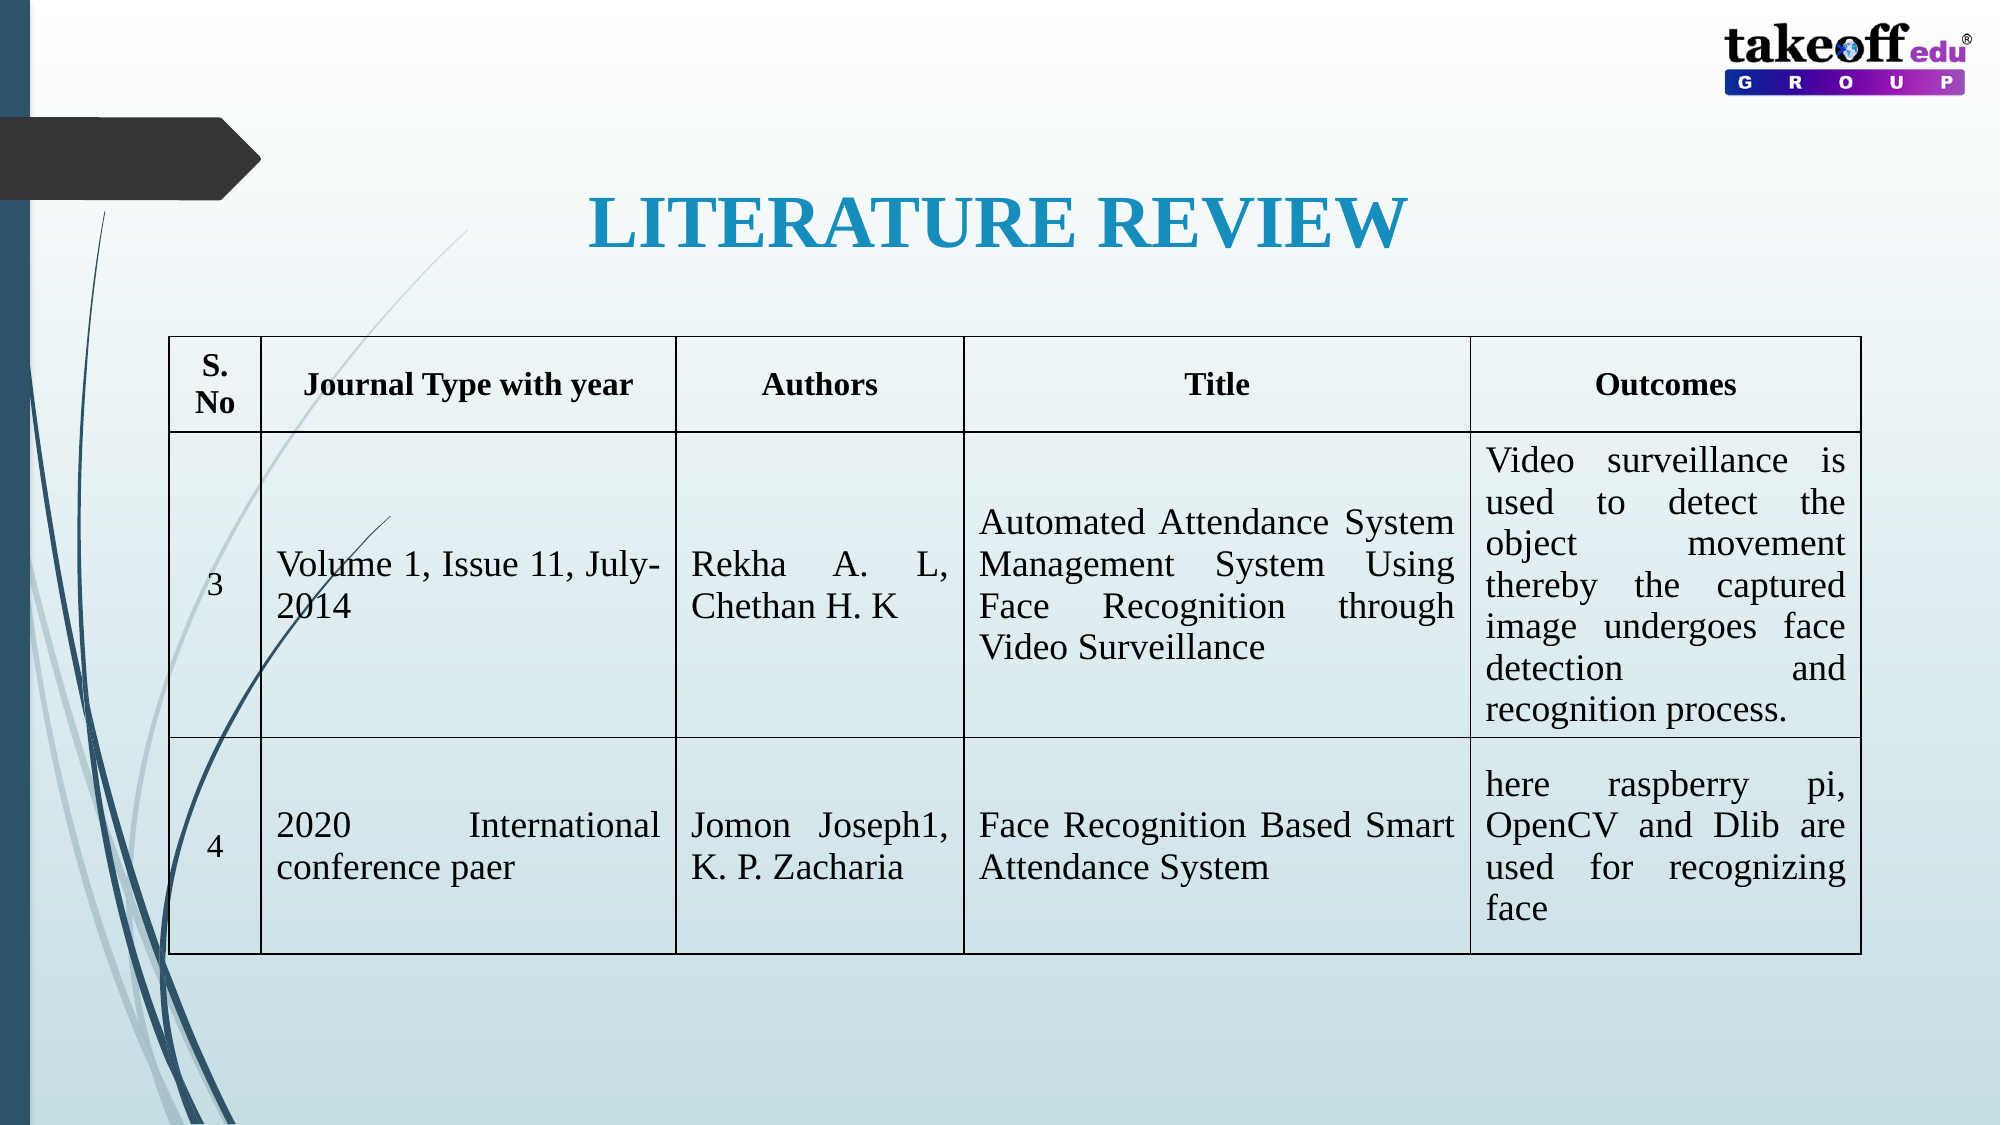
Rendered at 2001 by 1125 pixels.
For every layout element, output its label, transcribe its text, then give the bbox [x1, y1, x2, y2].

table_cell Face Recognition Based Smart Attendance System [965, 738, 1470, 953]
table_cell Jomon Joseph1, K. P. Zacharia [677, 738, 963, 953]
table_header Outcomes [1471, 337, 1860, 431]
table_cell 2020 International conference paer [262, 738, 675, 953]
table_cell Automated Attendance System Management System Using Face Recognition through Video Surveillance [965, 433, 1470, 737]
table_cell Volume 1, Issue 11, July-2014 [262, 433, 675, 737]
table_header Title [965, 337, 1470, 431]
table_header Authors [677, 337, 963, 431]
table_cell 3 [170, 433, 260, 737]
table_cell Rekha A. L, Chethan H. K [677, 433, 963, 737]
title LITERATURE REVIEW [277, 164, 1722, 250]
table_cell here raspberry pi, OpenCV and Dlib are used for recognizing face [1471, 738, 1860, 953]
table_header Journal Type with year [262, 337, 675, 431]
picture [1721, 18, 1975, 106]
table_cell Video surveillance is used to detect the object movement thereby the captured image undergoes face detection and recognition process. [1471, 433, 1860, 737]
table_header S. No [170, 337, 260, 431]
table_cell 4 [170, 738, 260, 953]
